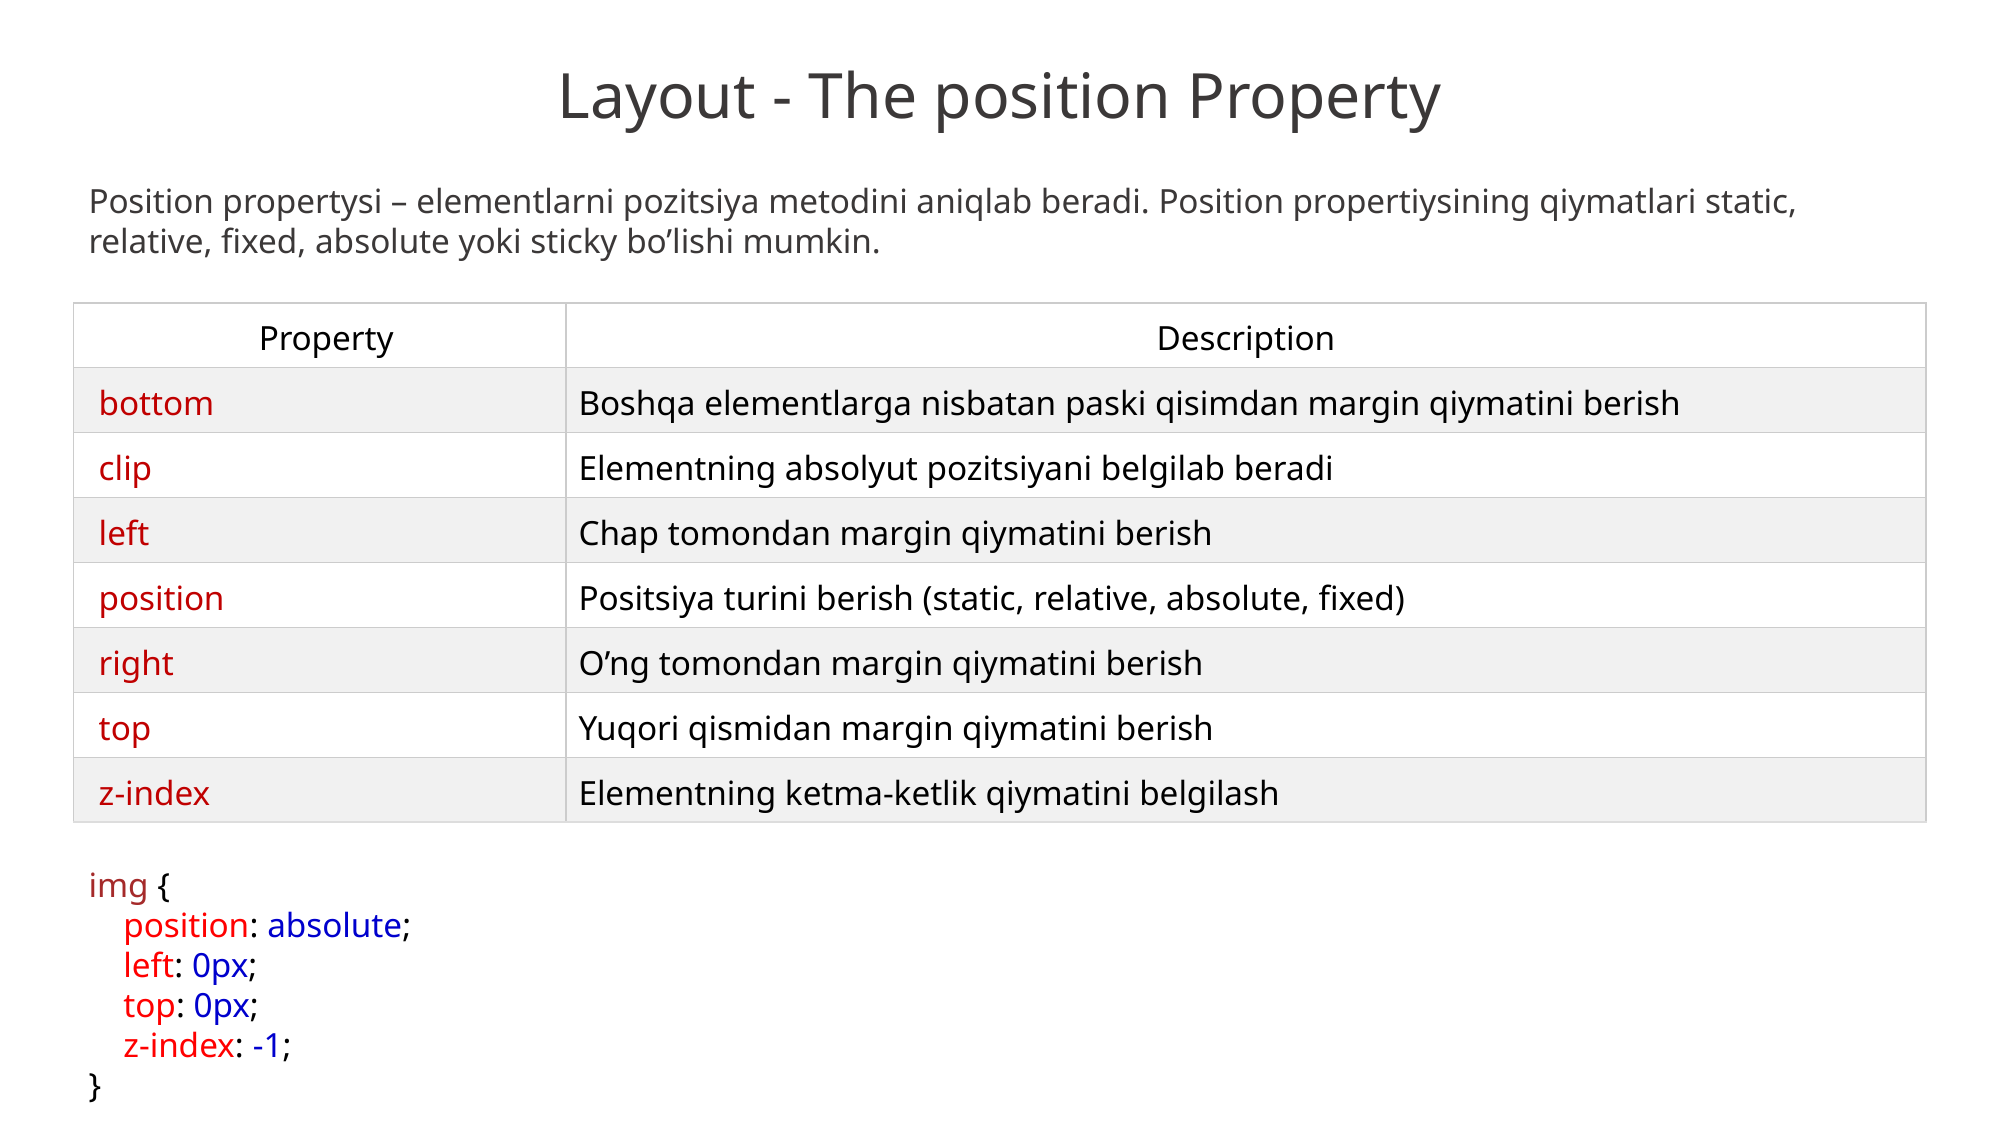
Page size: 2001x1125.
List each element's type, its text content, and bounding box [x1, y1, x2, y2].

table_cell O’ng tomondan margin qiymatini berish [567, 628, 1925, 692]
table_cell Elementning absolyut pozitsiyani belgilab beradi [567, 433, 1925, 497]
table_cell Chap tomondan margin qiymatini berish [567, 498, 1925, 562]
table_cell z-index [74, 758, 565, 821]
table_cell bottom [74, 368, 565, 432]
text_box Position propertysi – elementlarni pozitsiya metodini aniqlab beradi. Position propertiysining qiymatlari static, relative, fixed, absolute yoki sticky bo’lishi mumkin. [73, 172, 1927, 268]
table_cell Elementning ketma-ketlik qiymatini belgilash [567, 758, 1925, 821]
table_cell top [74, 693, 565, 757]
table_cell right [74, 628, 565, 692]
table_cell Positsiya turini berish (static, relative, absolute, fixed) [567, 563, 1925, 627]
table_cell clip [74, 433, 565, 497]
table_header Description [567, 304, 1925, 367]
table_cell Yuqori qismidan margin qiymatini berish [567, 693, 1925, 757]
table_header Property [74, 304, 565, 367]
table_cell Boshqa elementlarga nisbatan paski qisimdan margin qiymatini berish [567, 368, 1925, 432]
text_box img { position: absolute; left: 0px; top: 0px; z-index: -1; } [73, 857, 460, 1112]
text_box Layout - The position Property [0, 48, 2000, 139]
table_cell position [74, 563, 565, 627]
table_cell left [74, 498, 565, 562]
